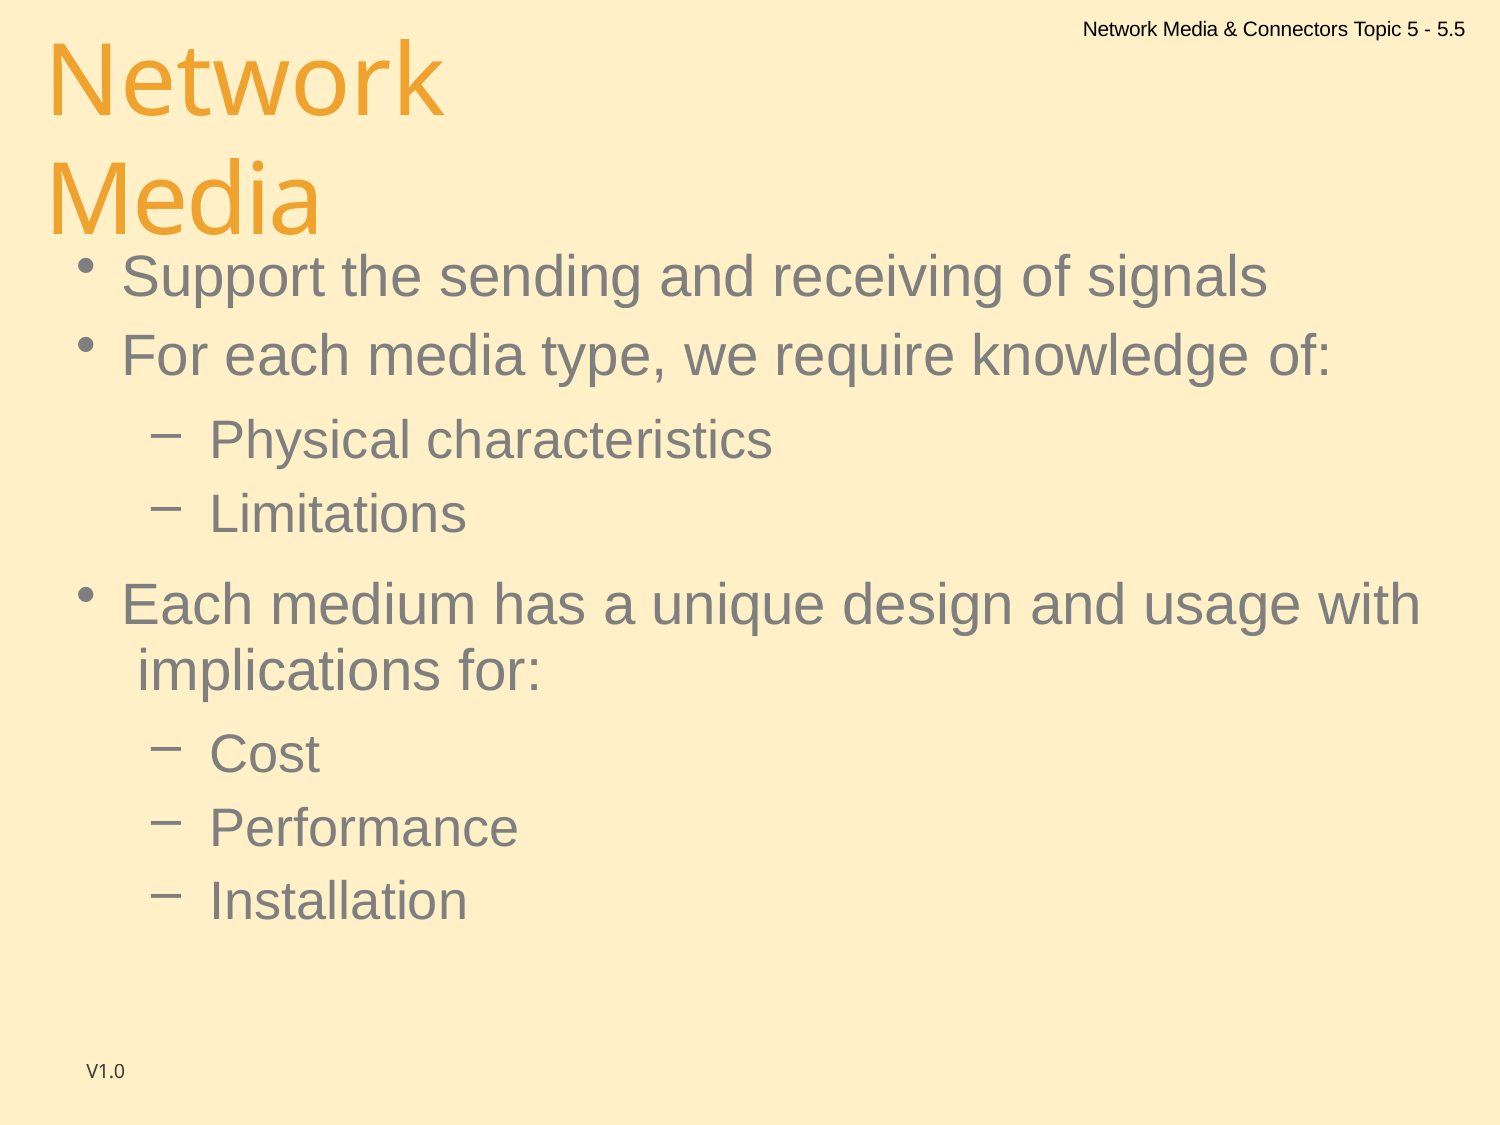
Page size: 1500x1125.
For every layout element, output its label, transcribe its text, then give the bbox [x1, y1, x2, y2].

title Network Media [42, 12, 659, 256]
slide_number V1.0 [84, 931, 591, 1125]
text_box Support the sending and receiving of signals For each media type, we require knowledge of: Physical characteristics Limitations Each medium has a unique design and usage with implications for: Cost Performance Installation [74, 226, 1429, 931]
text_box Network Media & Connectors Topic 5 - 5.5 [1080, 13, 1488, 41]
